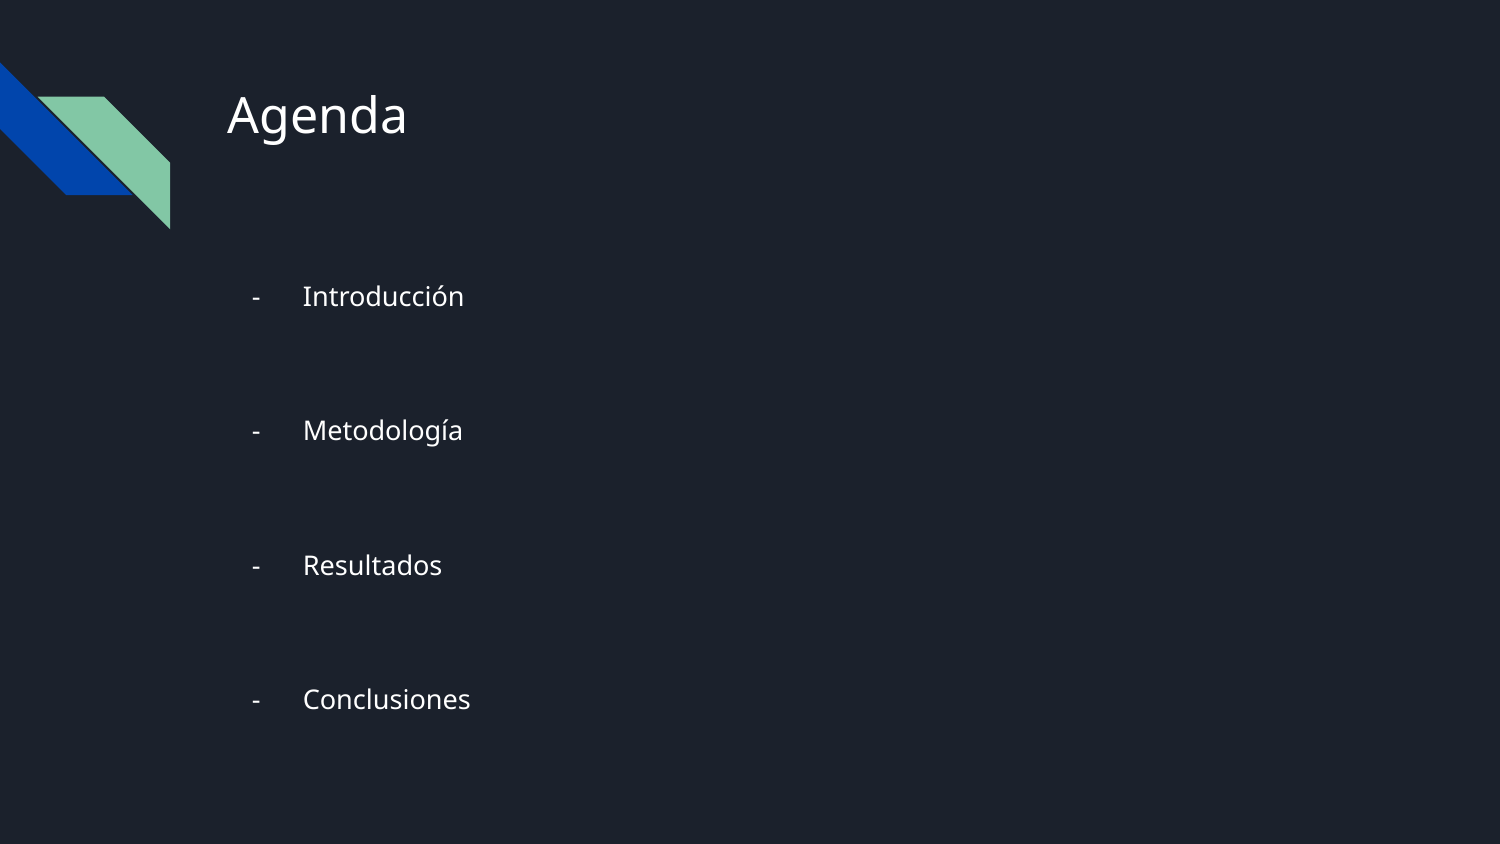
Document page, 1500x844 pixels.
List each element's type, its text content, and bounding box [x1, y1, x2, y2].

title Agenda [212, 64, 1368, 215]
list Introducción Metodología Resultados Conclusiones [212, 257, 1368, 735]
